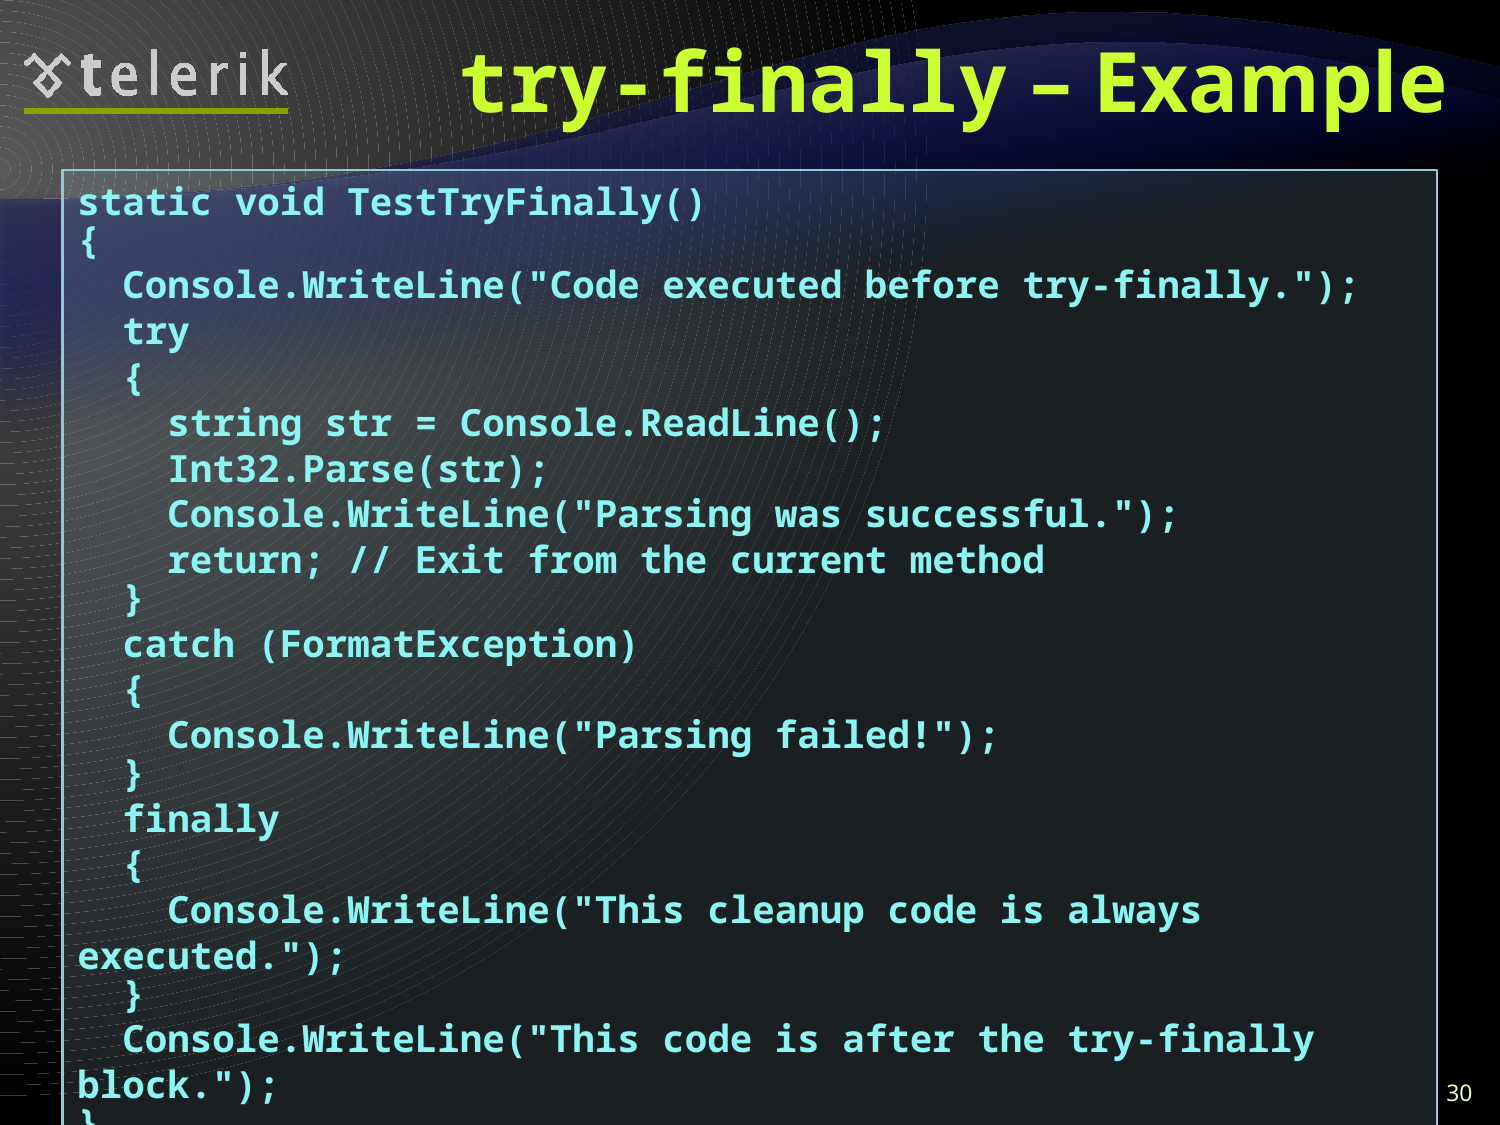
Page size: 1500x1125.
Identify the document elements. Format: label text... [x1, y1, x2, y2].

slide_number 30 [1412, 1074, 1488, 1113]
text_box static void TestTryFinally() { Console.WriteLine("Code executed before try-finally."); try { string str = Console.ReadLine(); Int32.Parse(str); Console.WriteLine("Parsing was successful."); return; // Exit from the current method } catch (FormatException) { Console.WriteLine("Parsing failed!"); } finally { Console.WriteLine("This cleanup code is always executed."); } Console.WriteLine("This code is after the try-finally block."); } [62, 169, 1438, 1125]
title try-finally – Example [300, 12, 1463, 163]
picture [24, 49, 288, 114]
